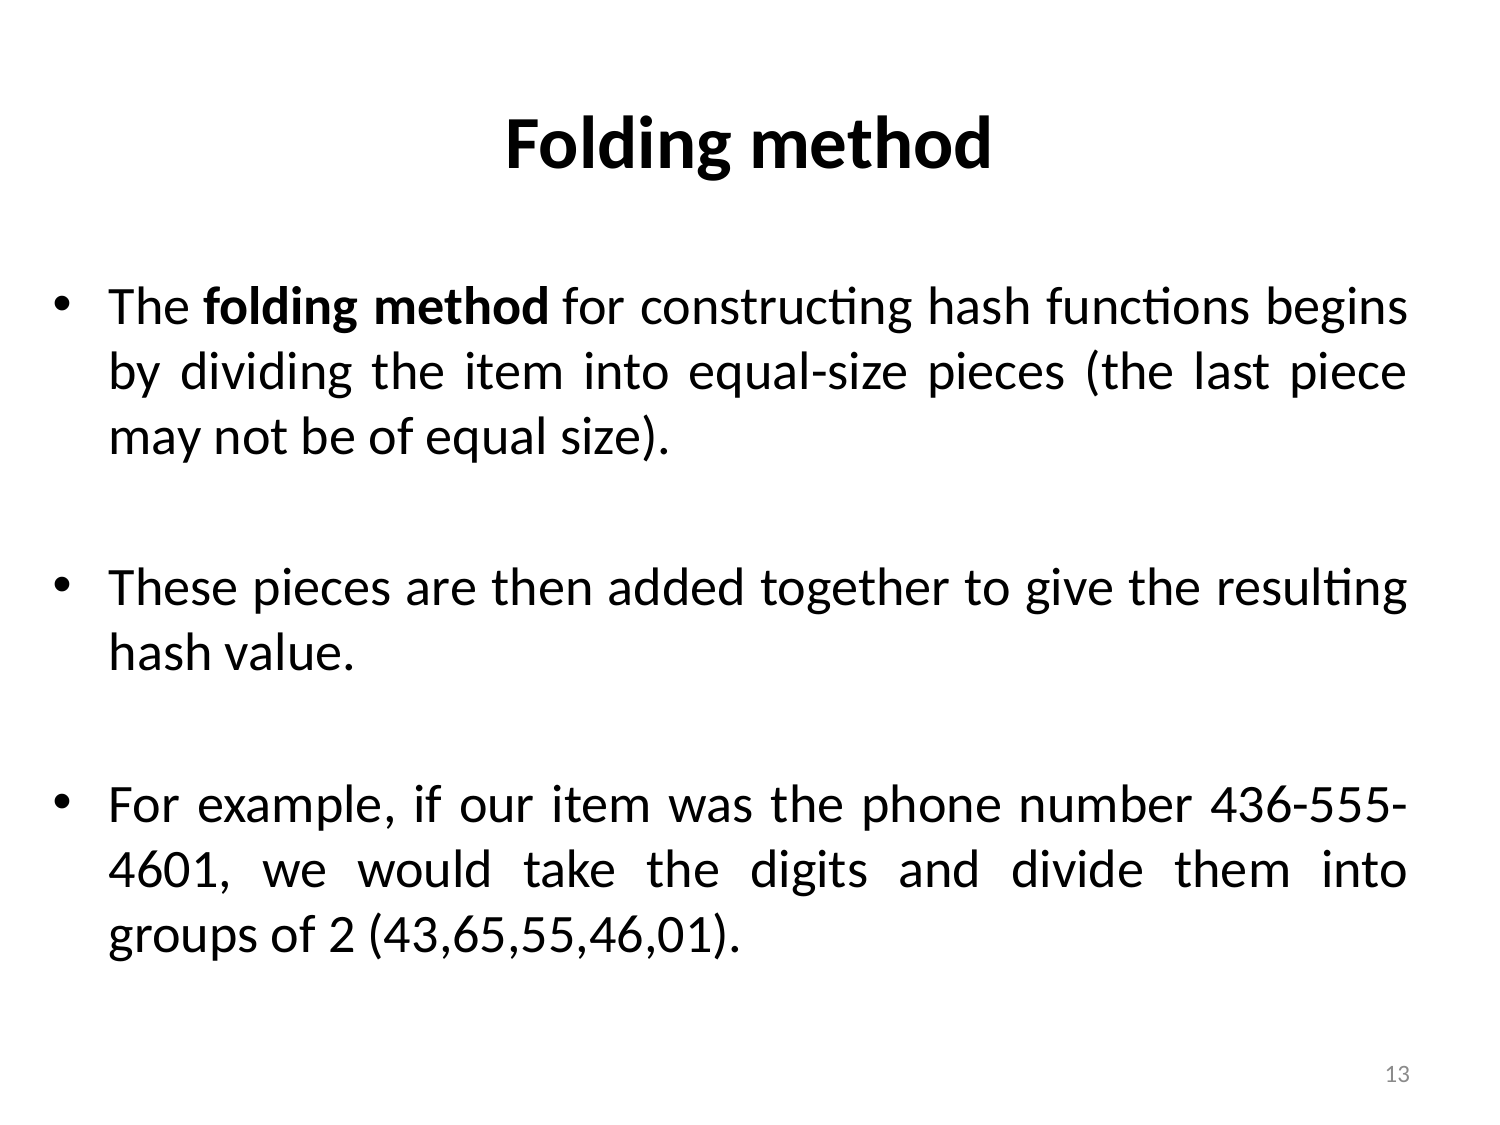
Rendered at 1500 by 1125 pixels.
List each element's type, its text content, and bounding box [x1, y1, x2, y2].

list The folding method for constructing hash functions begins by dividing the item into equal-size pieces (the last piece may not be of equal size). These pieces are then added together to give the resulting hash value. For example, if our item was the phone number 436-555-4601, we would take the digits and divide them into groups of 2 (43,65,55,46,01). [37, 262, 1425, 1005]
title Folding method [75, 45, 1425, 233]
slide_number 13 [1074, 1042, 1425, 1103]
